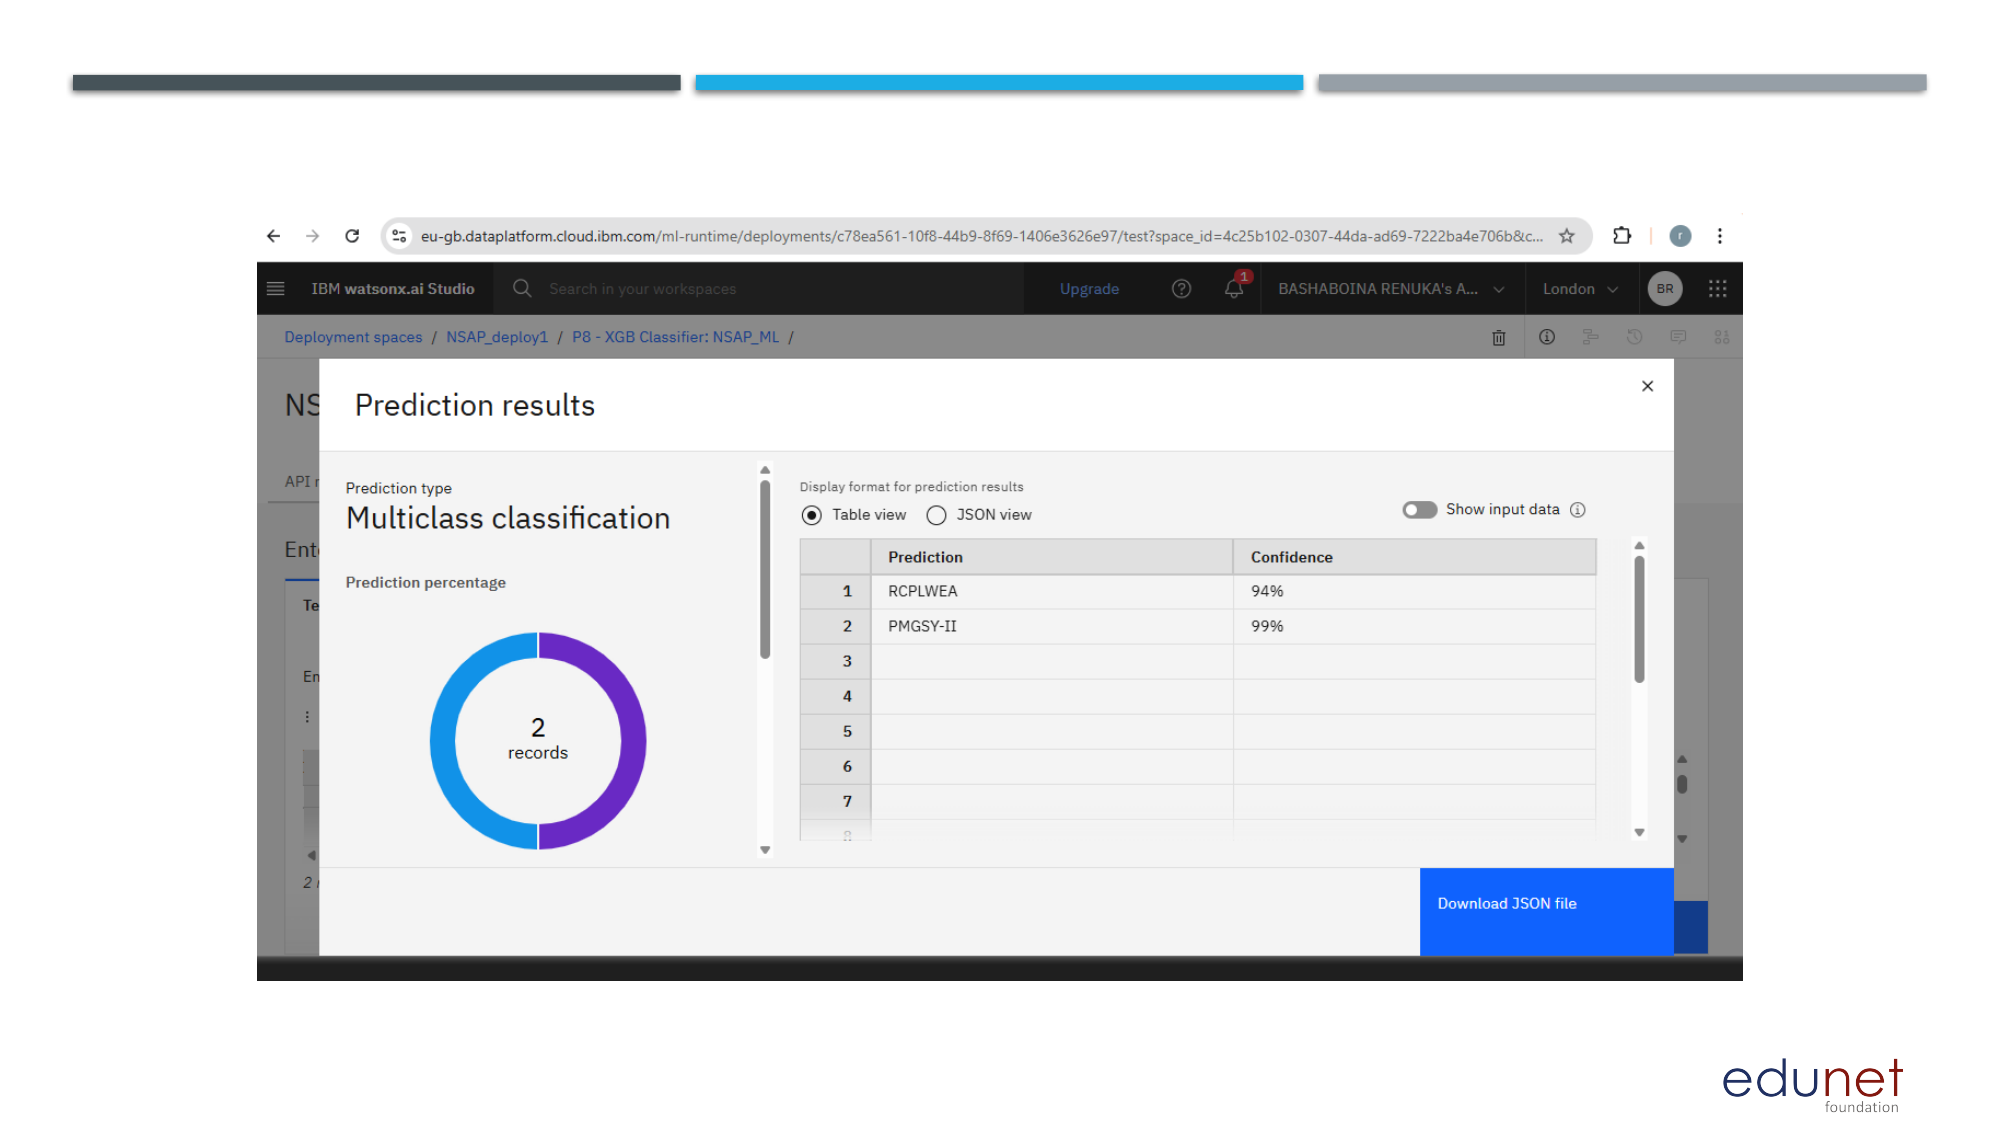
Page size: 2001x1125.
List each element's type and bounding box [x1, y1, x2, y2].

list [256, 212, 1743, 981]
picture [1719, 1056, 1905, 1116]
